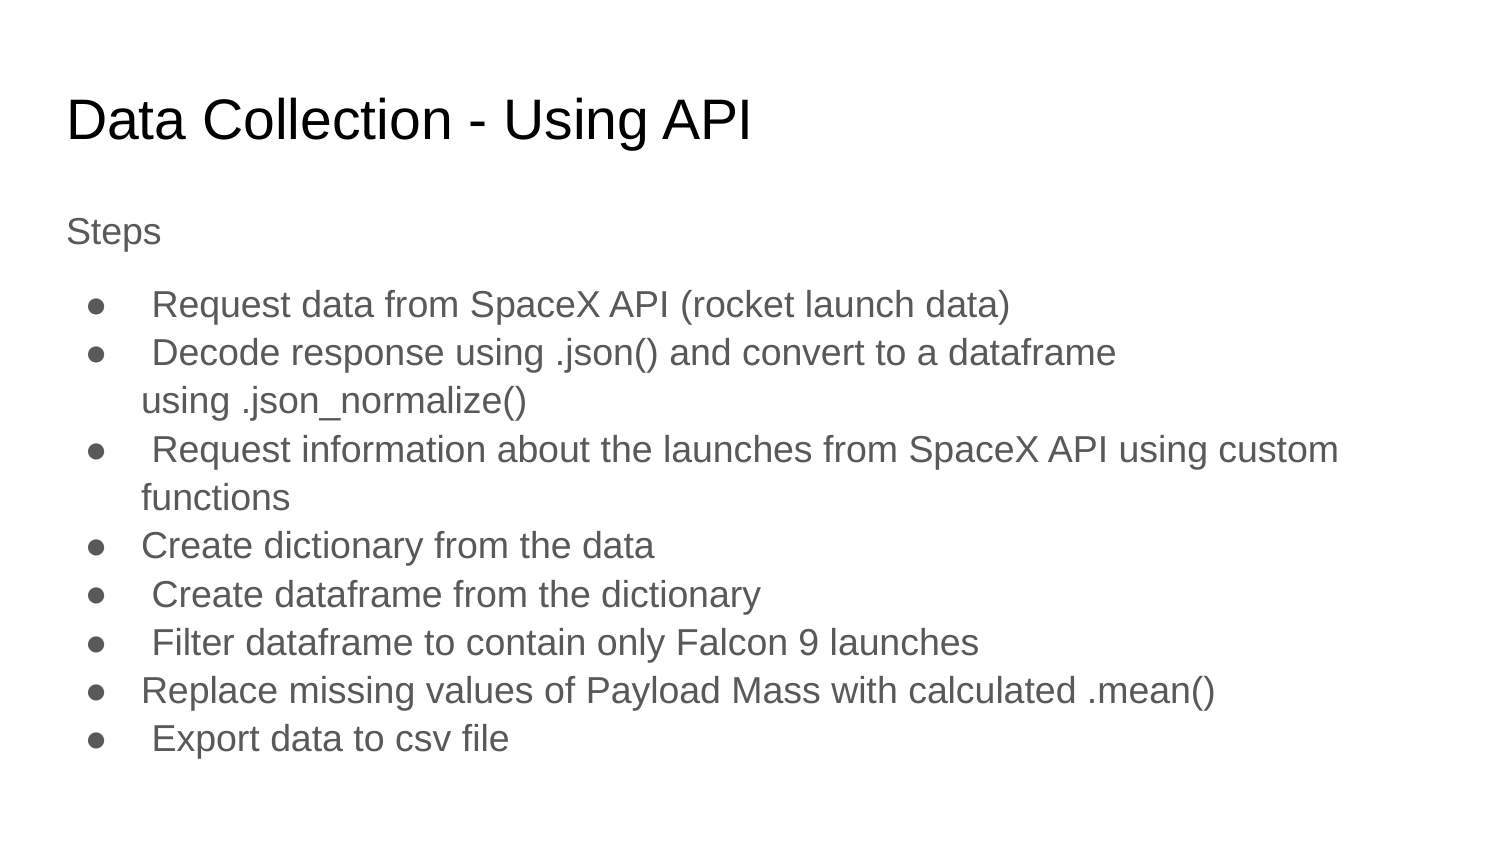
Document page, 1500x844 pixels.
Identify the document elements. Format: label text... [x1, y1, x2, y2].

list Steps Request data from SpaceX API (rocket launch data) Decode response using .json() and convert to a dataframe using .json_normalize() Request information about the launches from SpaceX API using custom functions Create dictionary from the data Create dataframe from the dictionary Filter dataframe to contain only Falcon 9 launches Replace missing values of Payload Mass with calculated .mean() Export data to csv file [51, 189, 1449, 824]
title Data Collection - Using API [51, 72, 1449, 167]
